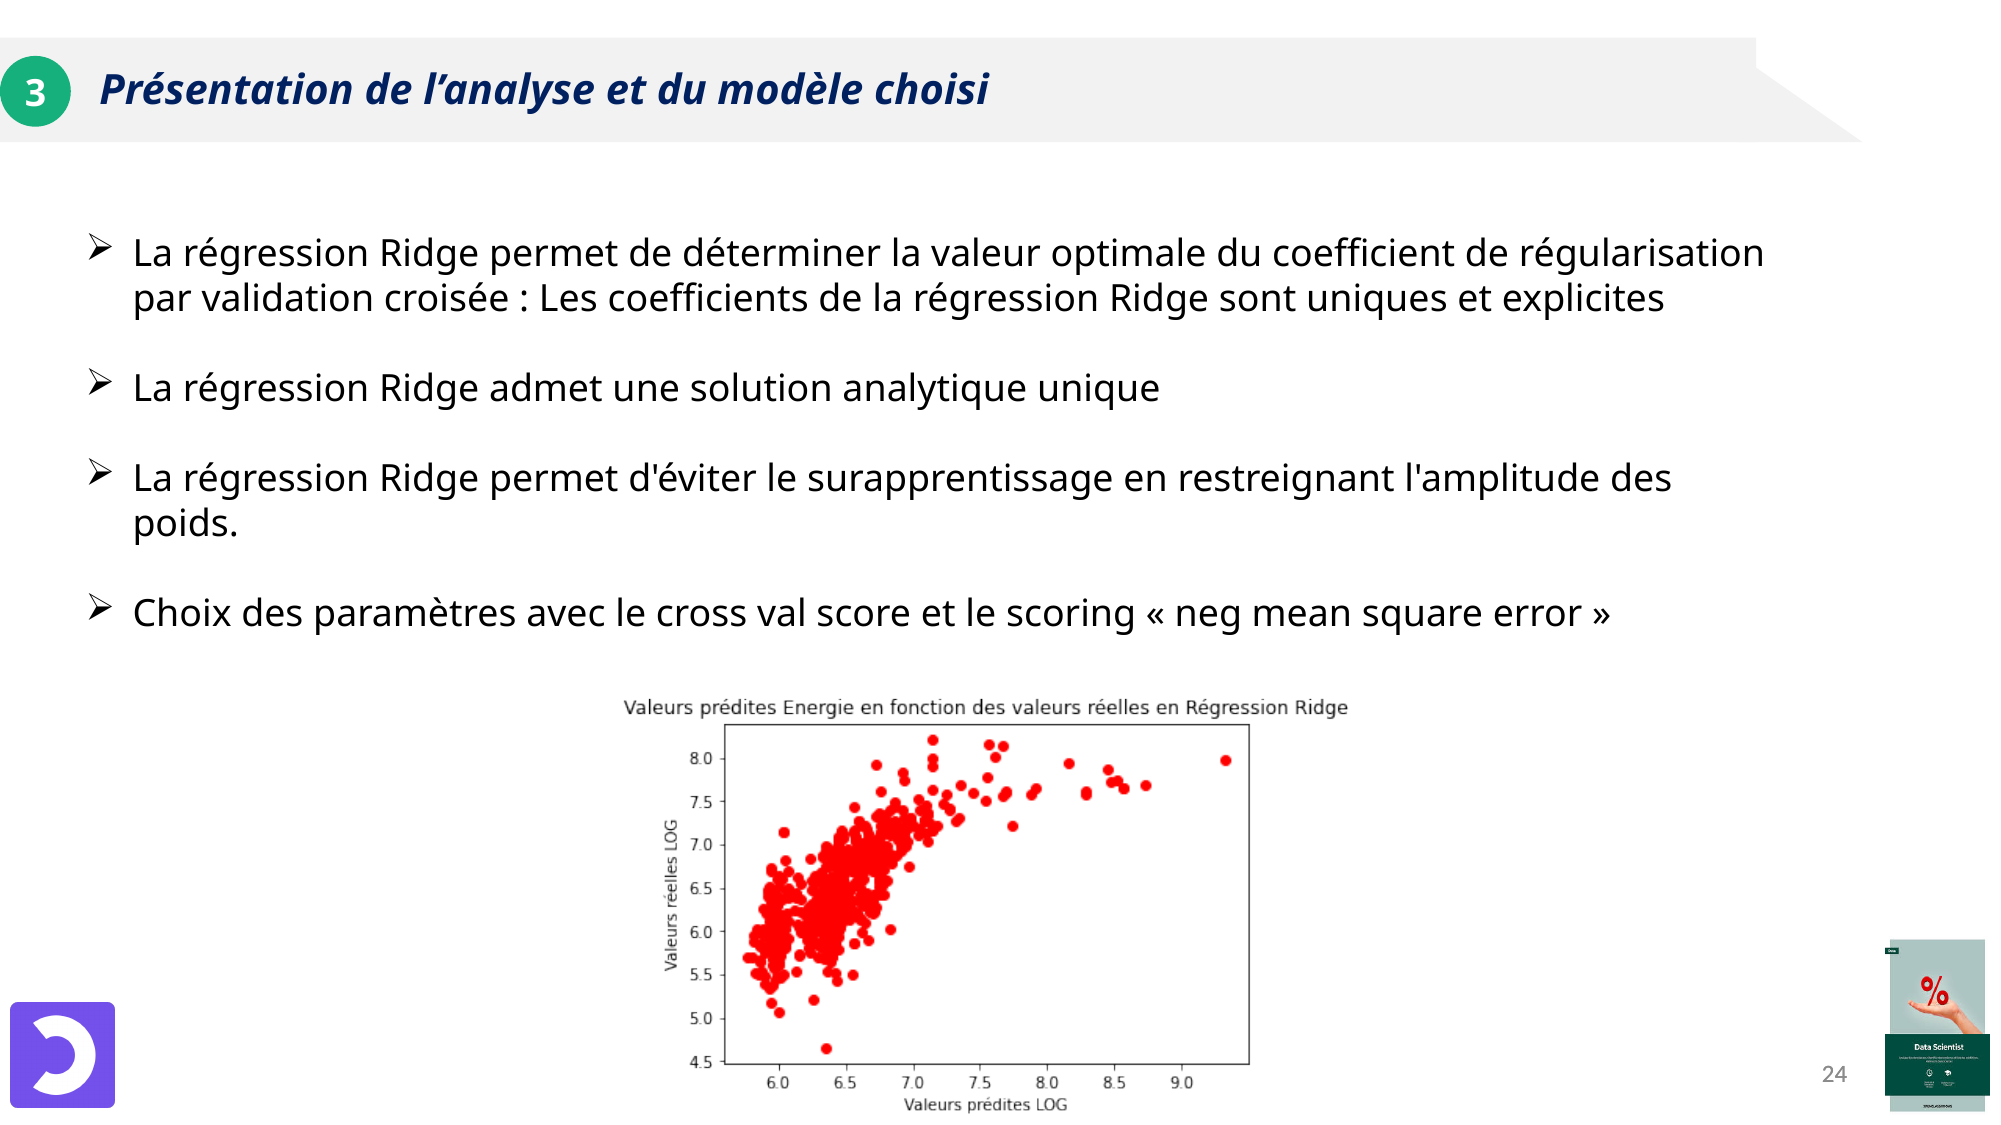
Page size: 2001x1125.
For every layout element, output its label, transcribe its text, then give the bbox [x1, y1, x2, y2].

picture [613, 688, 1360, 1125]
text_box La régression Ridge permet de déterminer la valeur optimale du coefficient de régularisation par validation croisée : Les coefficients de la régression Ridge sont uniques et explicites La régression Ridge admet une solution analytique unique La régression Ridge permet d'éviter le surapprentissage en restreignant l'amplitude des poids. Choix des paramètres avec le cross val score et le scoring « neg mean square error » [70, 126, 1785, 912]
title Présentation de l’analyse et du modèle choisi [0, 62, 1638, 165]
slide_number 24 [1412, 1042, 1863, 1103]
text_box 3 [14, 55, 57, 62]
text_box [1360, 177, 1863, 984]
picture [1885, 936, 1990, 1117]
text_box [5, 177, 613, 984]
picture [10, 1002, 115, 1108]
